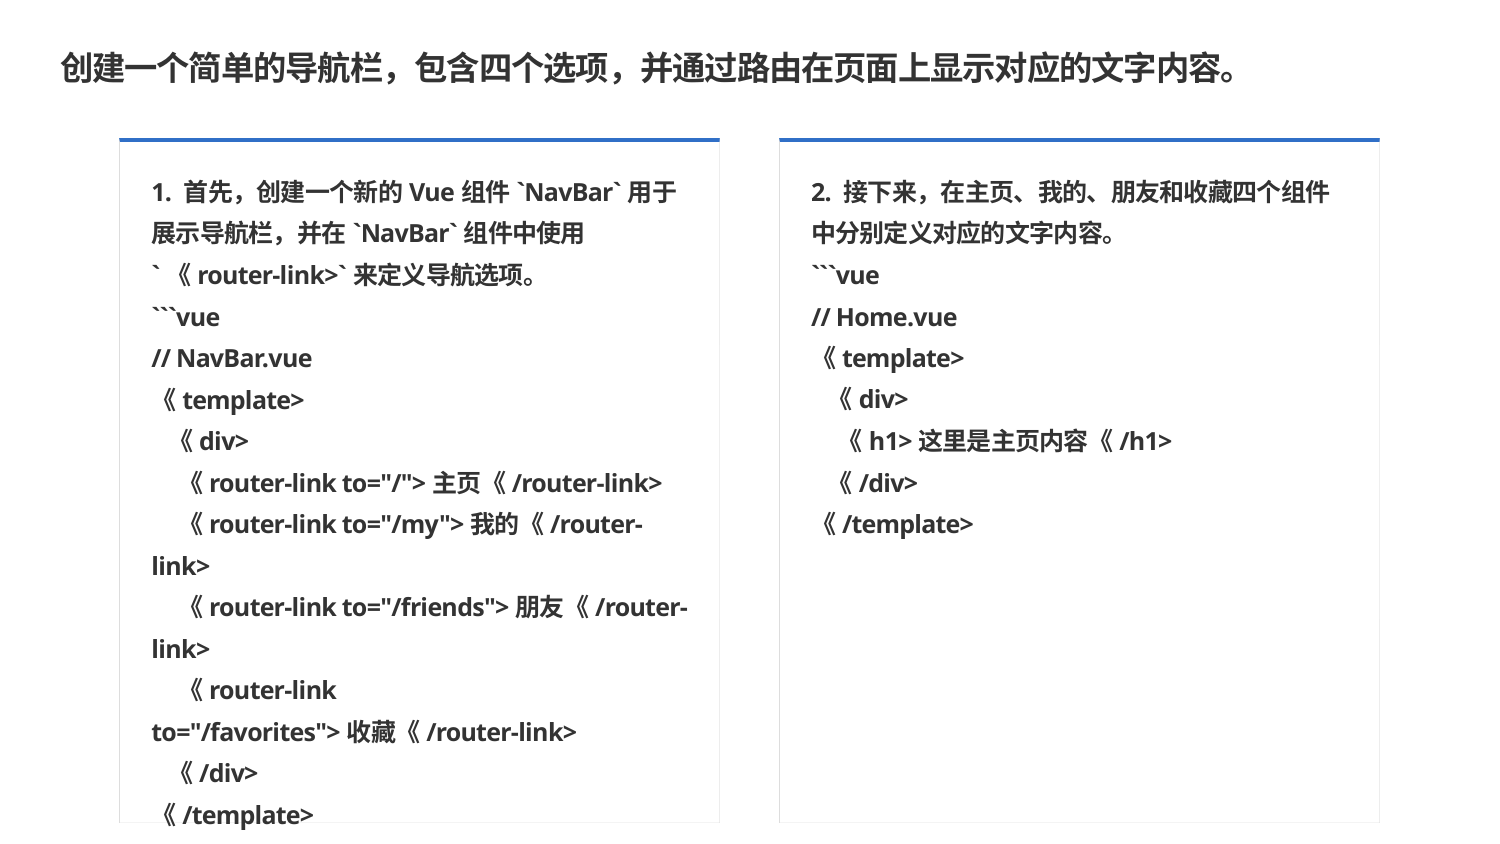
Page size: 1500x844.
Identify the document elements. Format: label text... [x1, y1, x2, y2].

picture [779, 138, 1380, 823]
text_box 创建一个简单的导航栏，包含四个选项，并通过路由在页面上显示对应的文字内容。 [60, 37, 1440, 87]
picture [119, 138, 720, 823]
